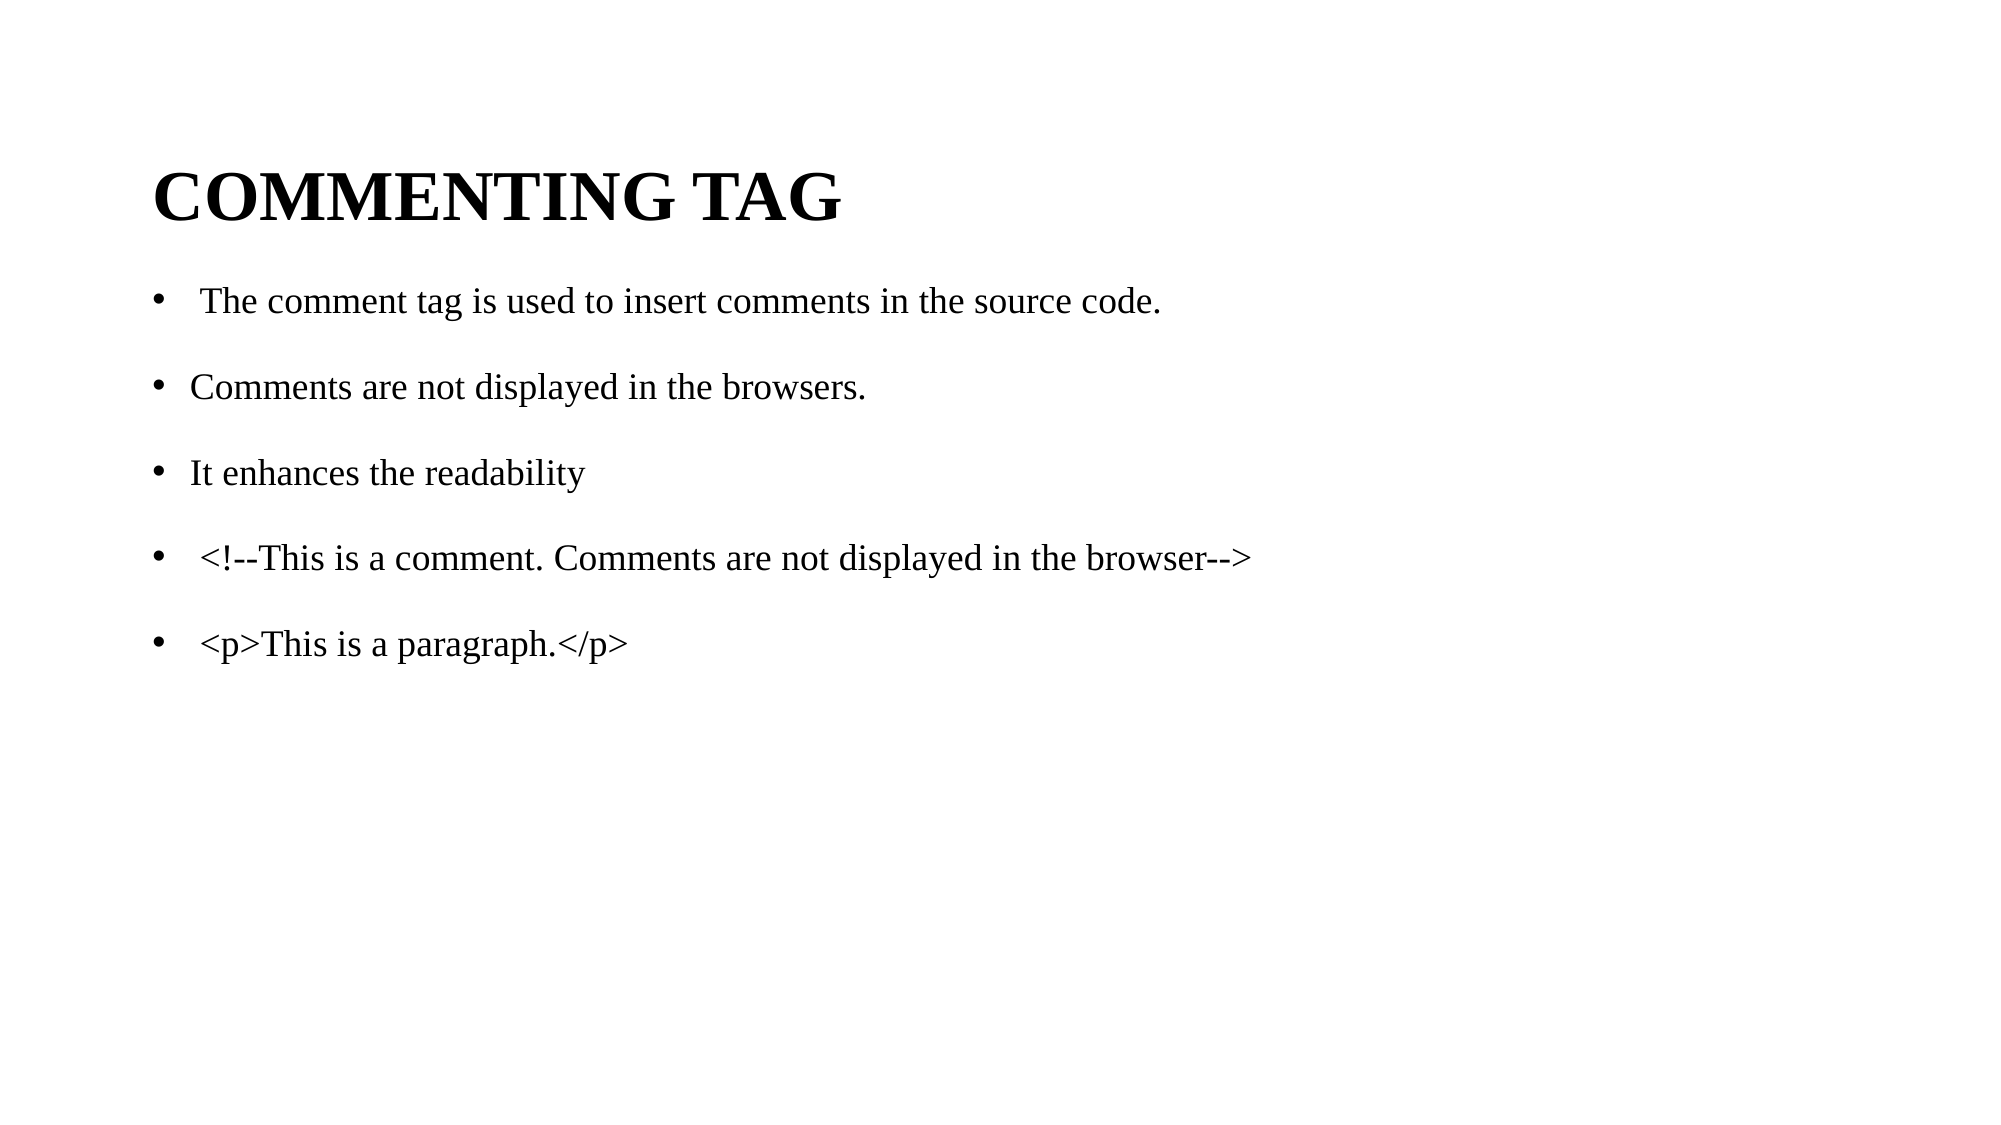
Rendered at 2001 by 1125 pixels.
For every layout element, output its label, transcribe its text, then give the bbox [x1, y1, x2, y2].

list The comment tag is used to insert comments in the source code. Comments are not displayed in the browsers. It enhances the readability <!--This is a comment. Comments are not displayed in the browser--> <p>This is a paragraph.</p> [137, 265, 1863, 980]
title COMMENTING TAG [137, 59, 1863, 265]
